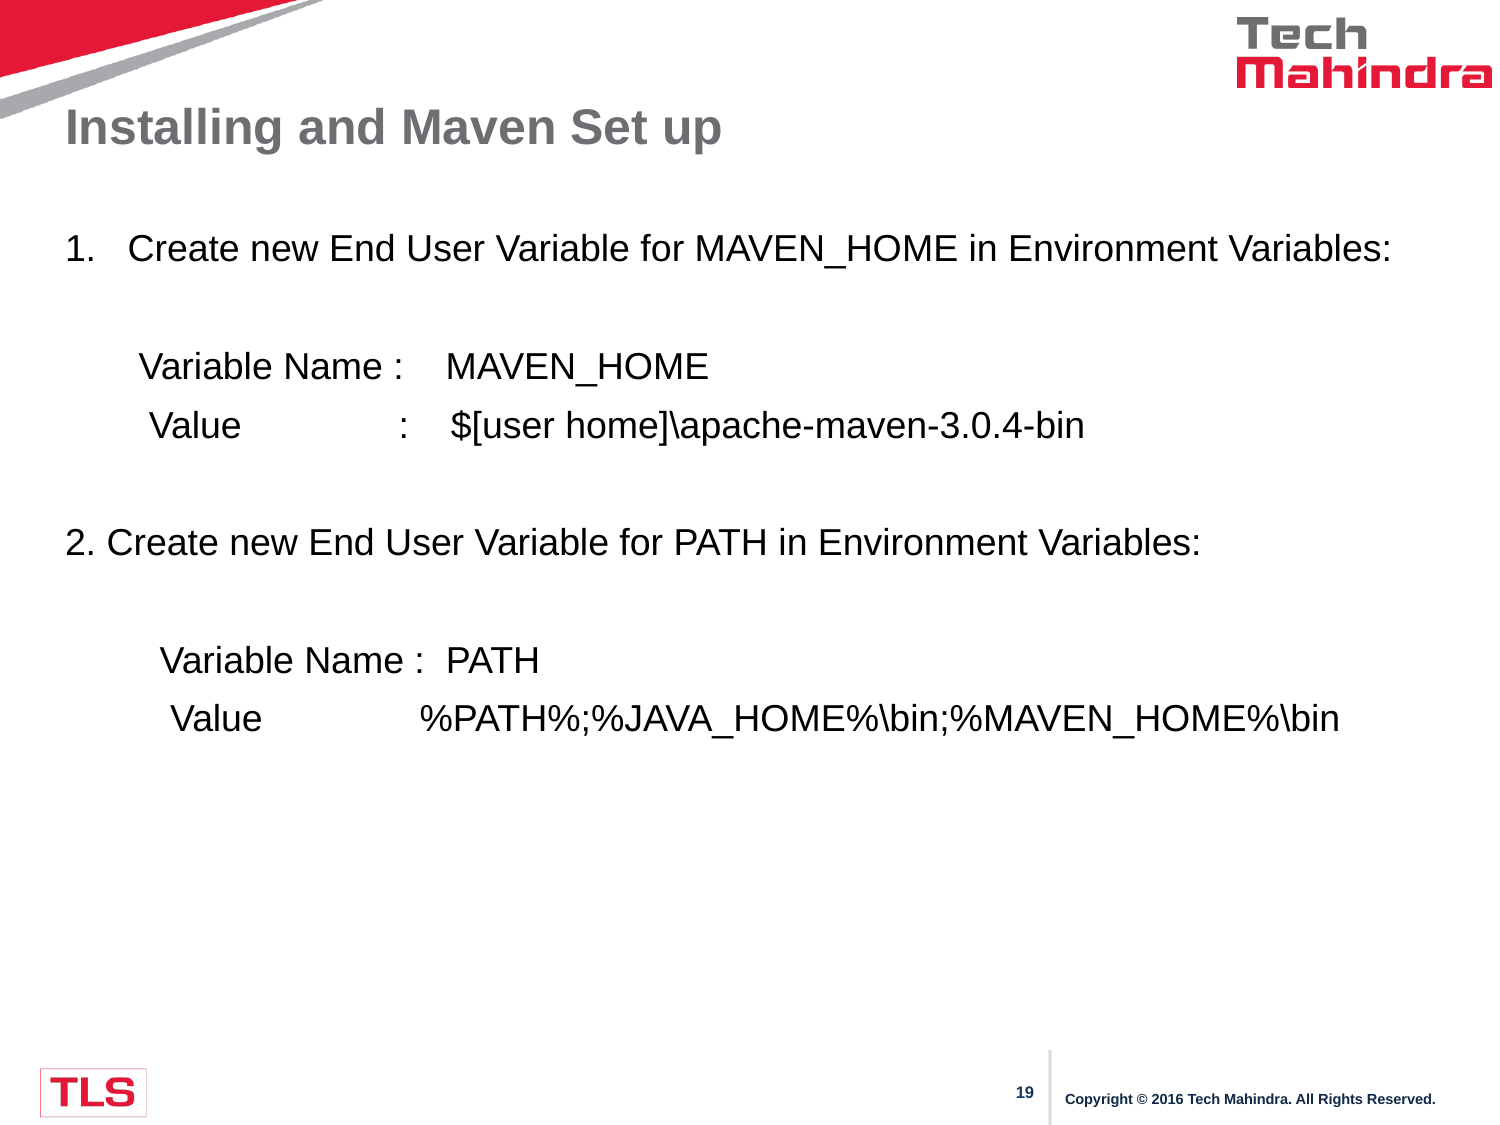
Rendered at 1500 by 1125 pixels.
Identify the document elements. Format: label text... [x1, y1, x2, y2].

picture [38, 1066, 147, 1118]
title Installing and Maven Set up [50, 90, 1150, 158]
list 1. Create new End User Variable for MAVEN_HOME in Environment Variables: Variable Name : MAVEN_HOME Value : $[user home]\apache-maven-3.0.4-bin 2. Create new End User Variable for PATH in Environment Variables: Variable Name : PATH Value %PATH%;%JAVA_HOME%\bin;%MAVEN_HOME%\bin [50, 158, 1425, 1059]
picture [0, 0, 325, 119]
picture [1237, 17, 1492, 88]
footer Copyright © 2016 Tech Mahindra. All Rights Reserved. [1050, 1080, 1488, 1118]
